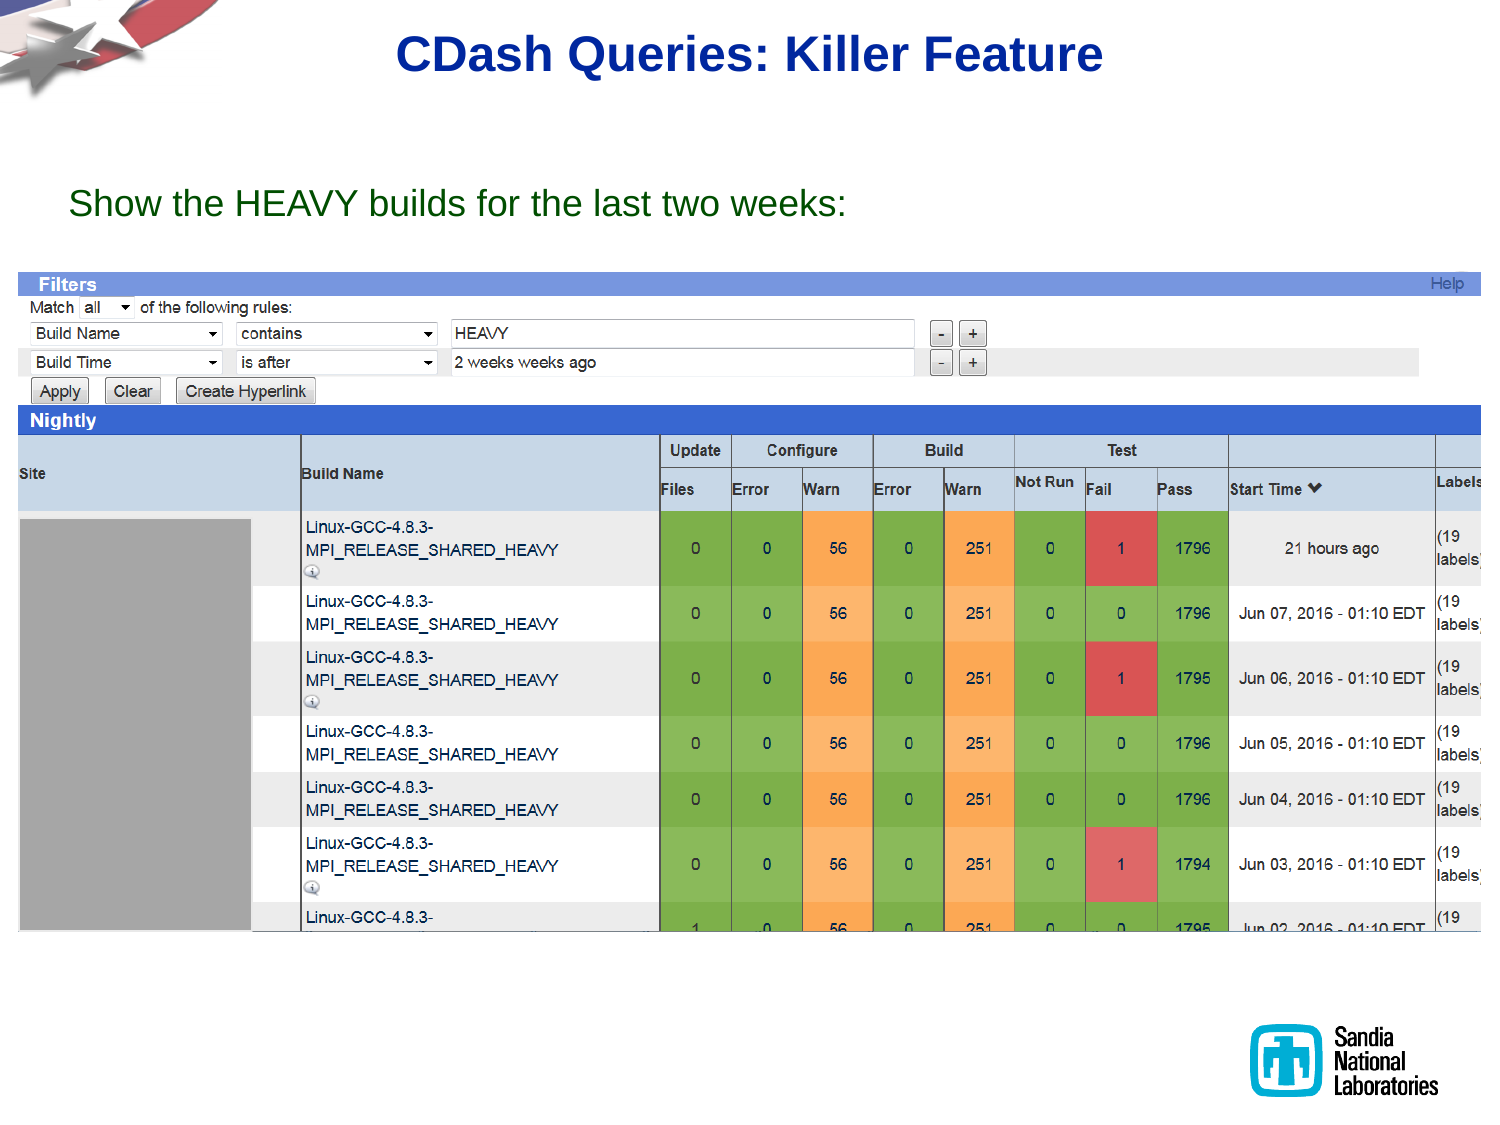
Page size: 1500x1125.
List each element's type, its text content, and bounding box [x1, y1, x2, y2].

picture [1259, 1033, 1314, 1089]
picture [18, 271, 1481, 932]
picture [1250, 1024, 1265, 1038]
text_box Show the HEAVY builds for the last two weeks: [25, 171, 1462, 232]
title CDash Queries: Killer Feature [0, 20, 1500, 84]
picture [1250, 1083, 1260, 1097]
picture [1308, 1024, 1438, 1097]
